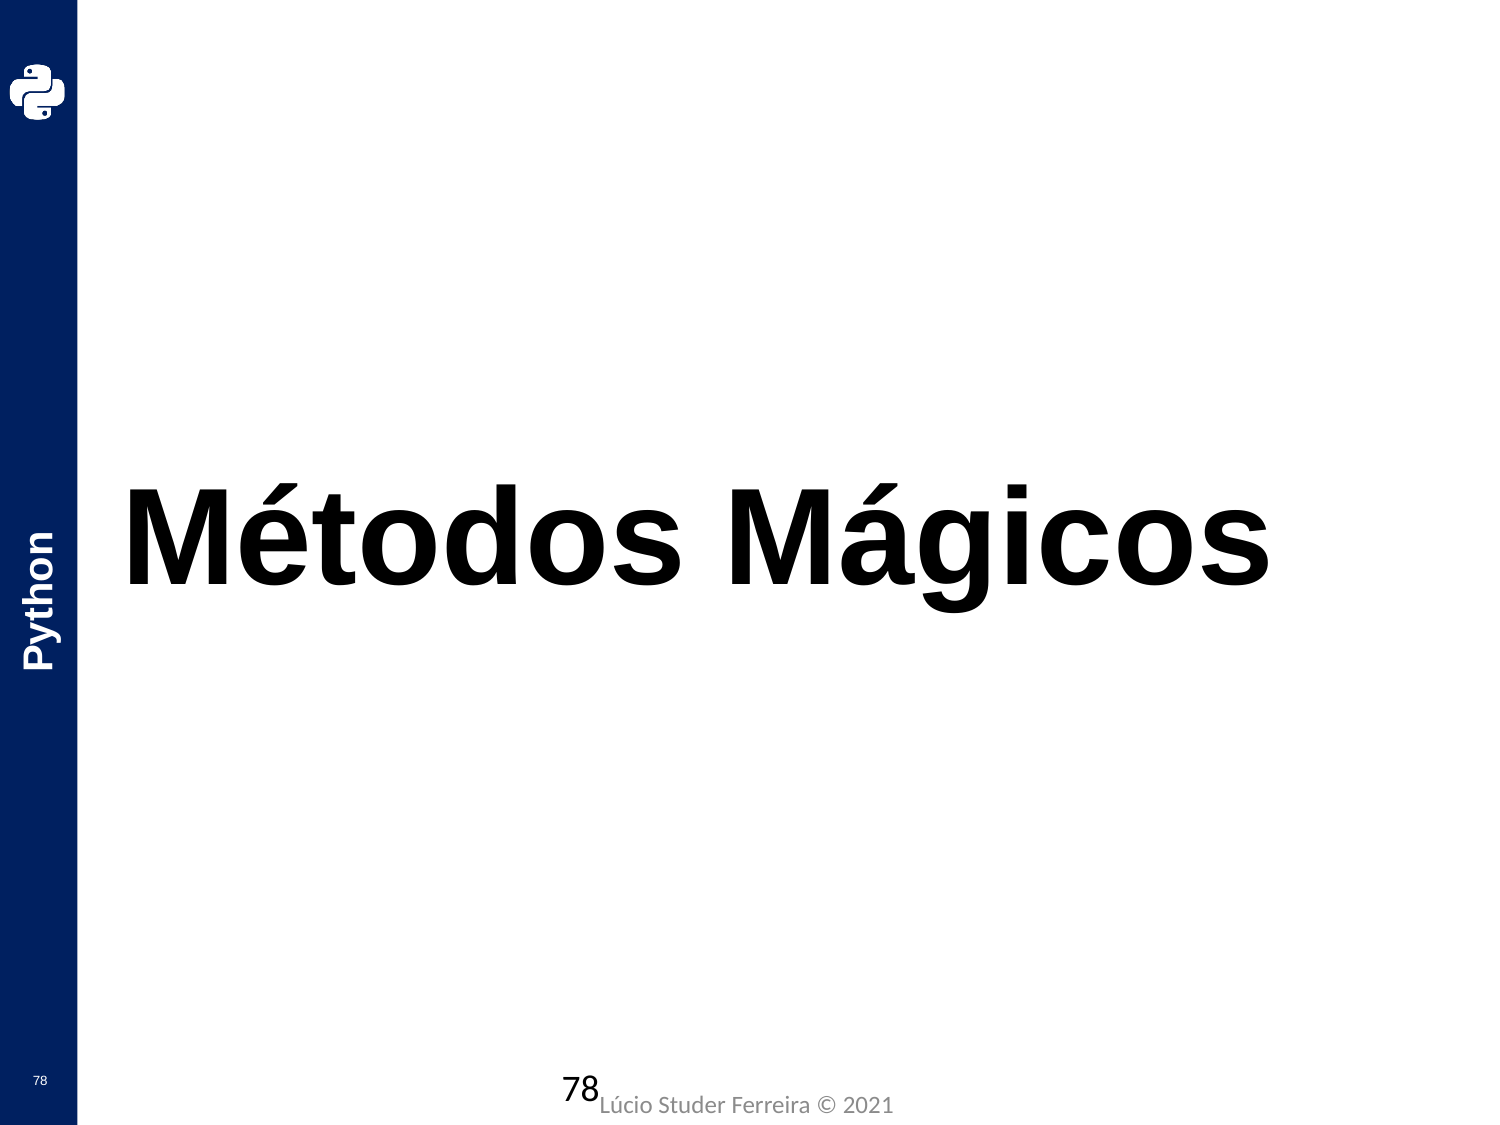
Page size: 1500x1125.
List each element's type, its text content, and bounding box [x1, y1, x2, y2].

picture [0, 41, 86, 142]
text_box Métodos Mágicos [106, 37, 1500, 1043]
slide_number 78 [546, 1056, 885, 1117]
